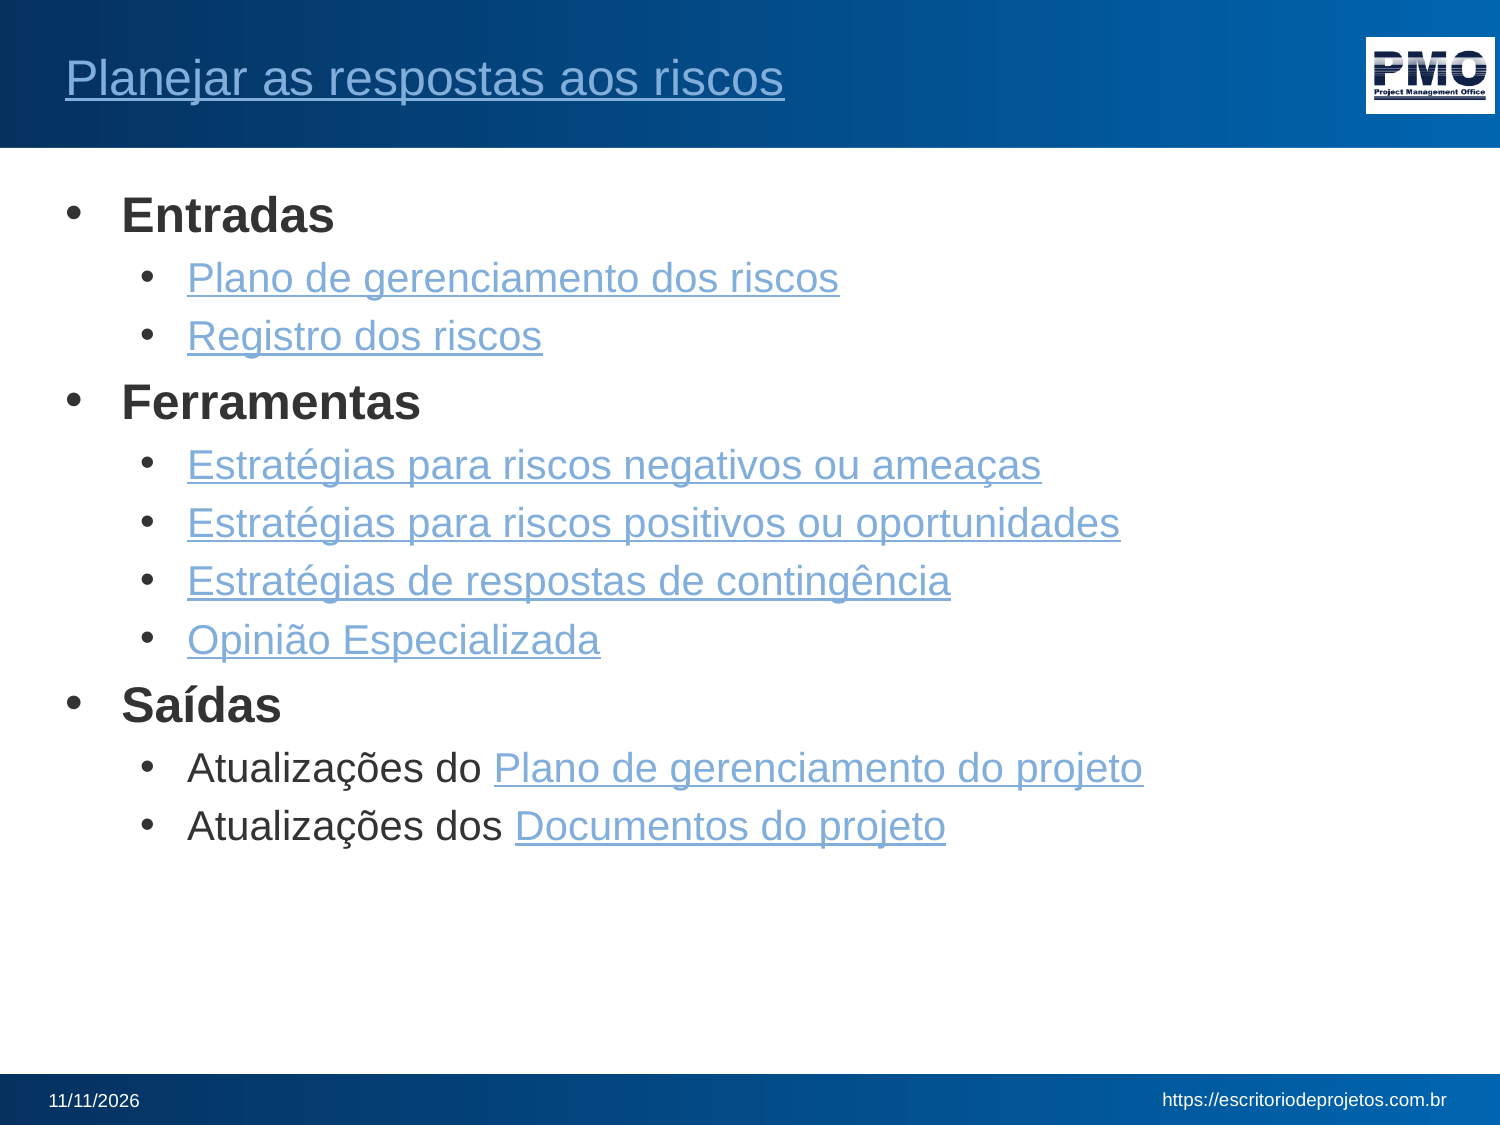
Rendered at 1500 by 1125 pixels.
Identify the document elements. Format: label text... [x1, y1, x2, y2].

picture [1366, 37, 1495, 114]
title Planejar as respostas aos riscos [50, 12, 1299, 138]
list Entradas Plano de gerenciamento dos riscos Registro dos riscos Ferramentas Estratégias para riscos negativos ou ameaças Estratégias para riscos positivos ou oportunidades Estratégias de respostas de contingência Opinião Especializada Saídas Atualizações do Plano de gerenciamento do projeto Atualizações dos Documentos do projeto [50, 174, 1386, 1050]
